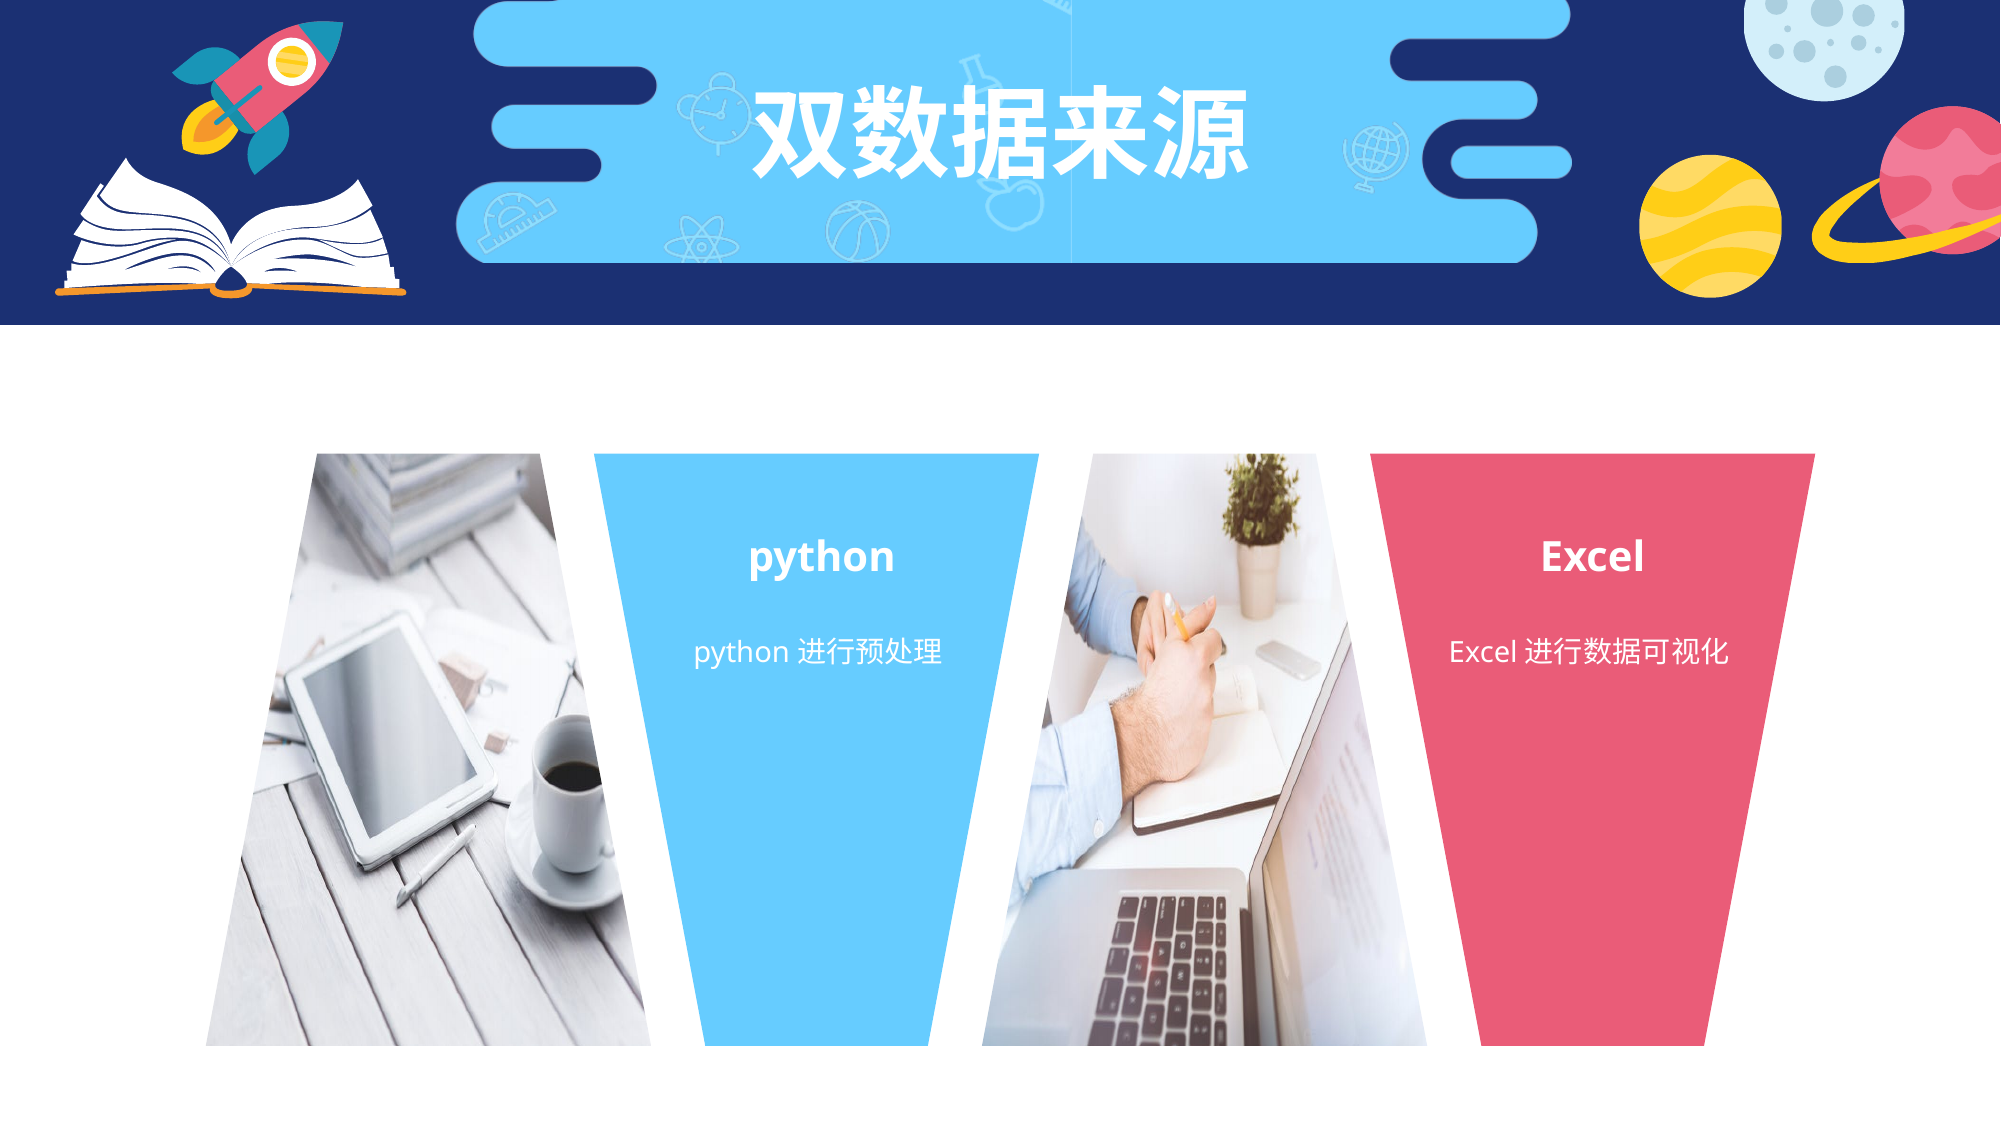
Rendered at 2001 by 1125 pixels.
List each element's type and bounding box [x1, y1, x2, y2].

picture [1639, 154, 1782, 299]
picture [1743, 0, 1905, 102]
text_box [1411, 677, 1775, 1047]
text_box [980, 452, 1429, 1047]
picture [55, 20, 407, 299]
text_box [204, 452, 653, 1047]
text_box [625, 521, 1019, 677]
picture [1811, 106, 2000, 263]
text_box [0, 0, 2000, 326]
text_box [1368, 452, 1817, 594]
text_box [592, 452, 1041, 625]
text_box [634, 677, 999, 1047]
text_box [1395, 521, 1790, 677]
text_box [439, 0, 1572, 263]
